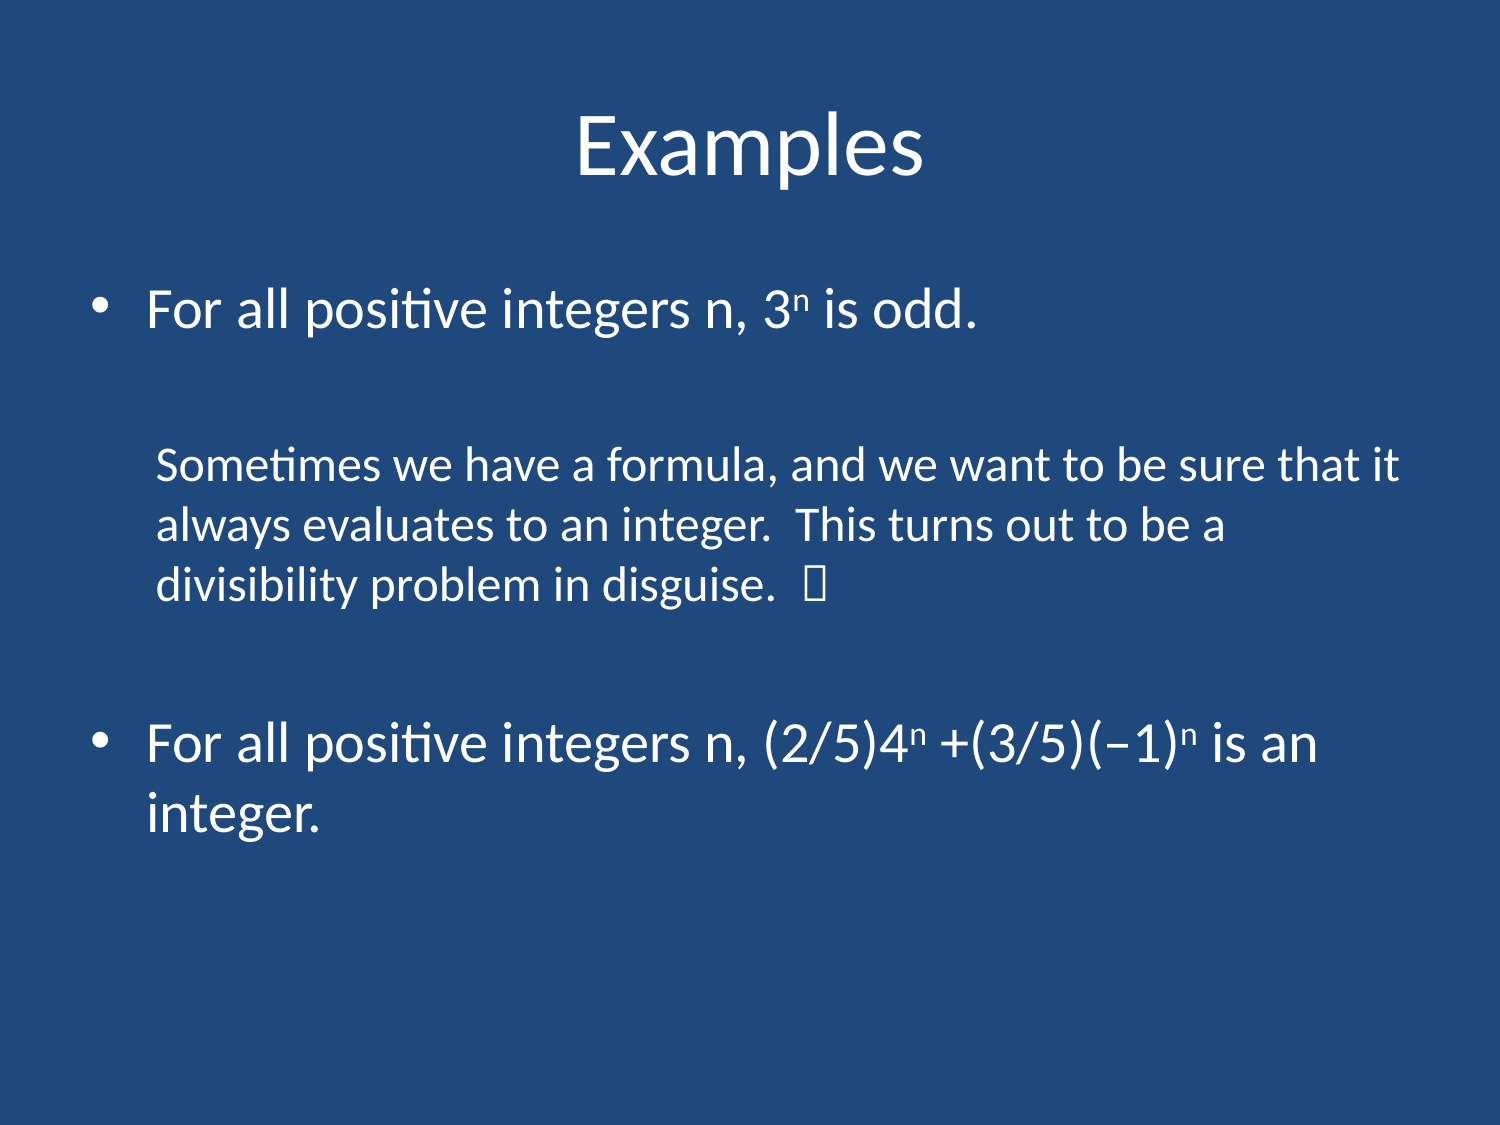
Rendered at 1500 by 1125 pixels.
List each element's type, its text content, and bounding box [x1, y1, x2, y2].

list For all positive integers n, 3n is odd. Sometimes we have a formula, and we want to be sure that it always evaluates to an integer. This turns out to be a divisibility problem in disguise.  For all positive integers n, (2/5)4n +(3/5)(–1)n is an integer. [75, 262, 1425, 1005]
title Examples [75, 45, 1425, 233]
